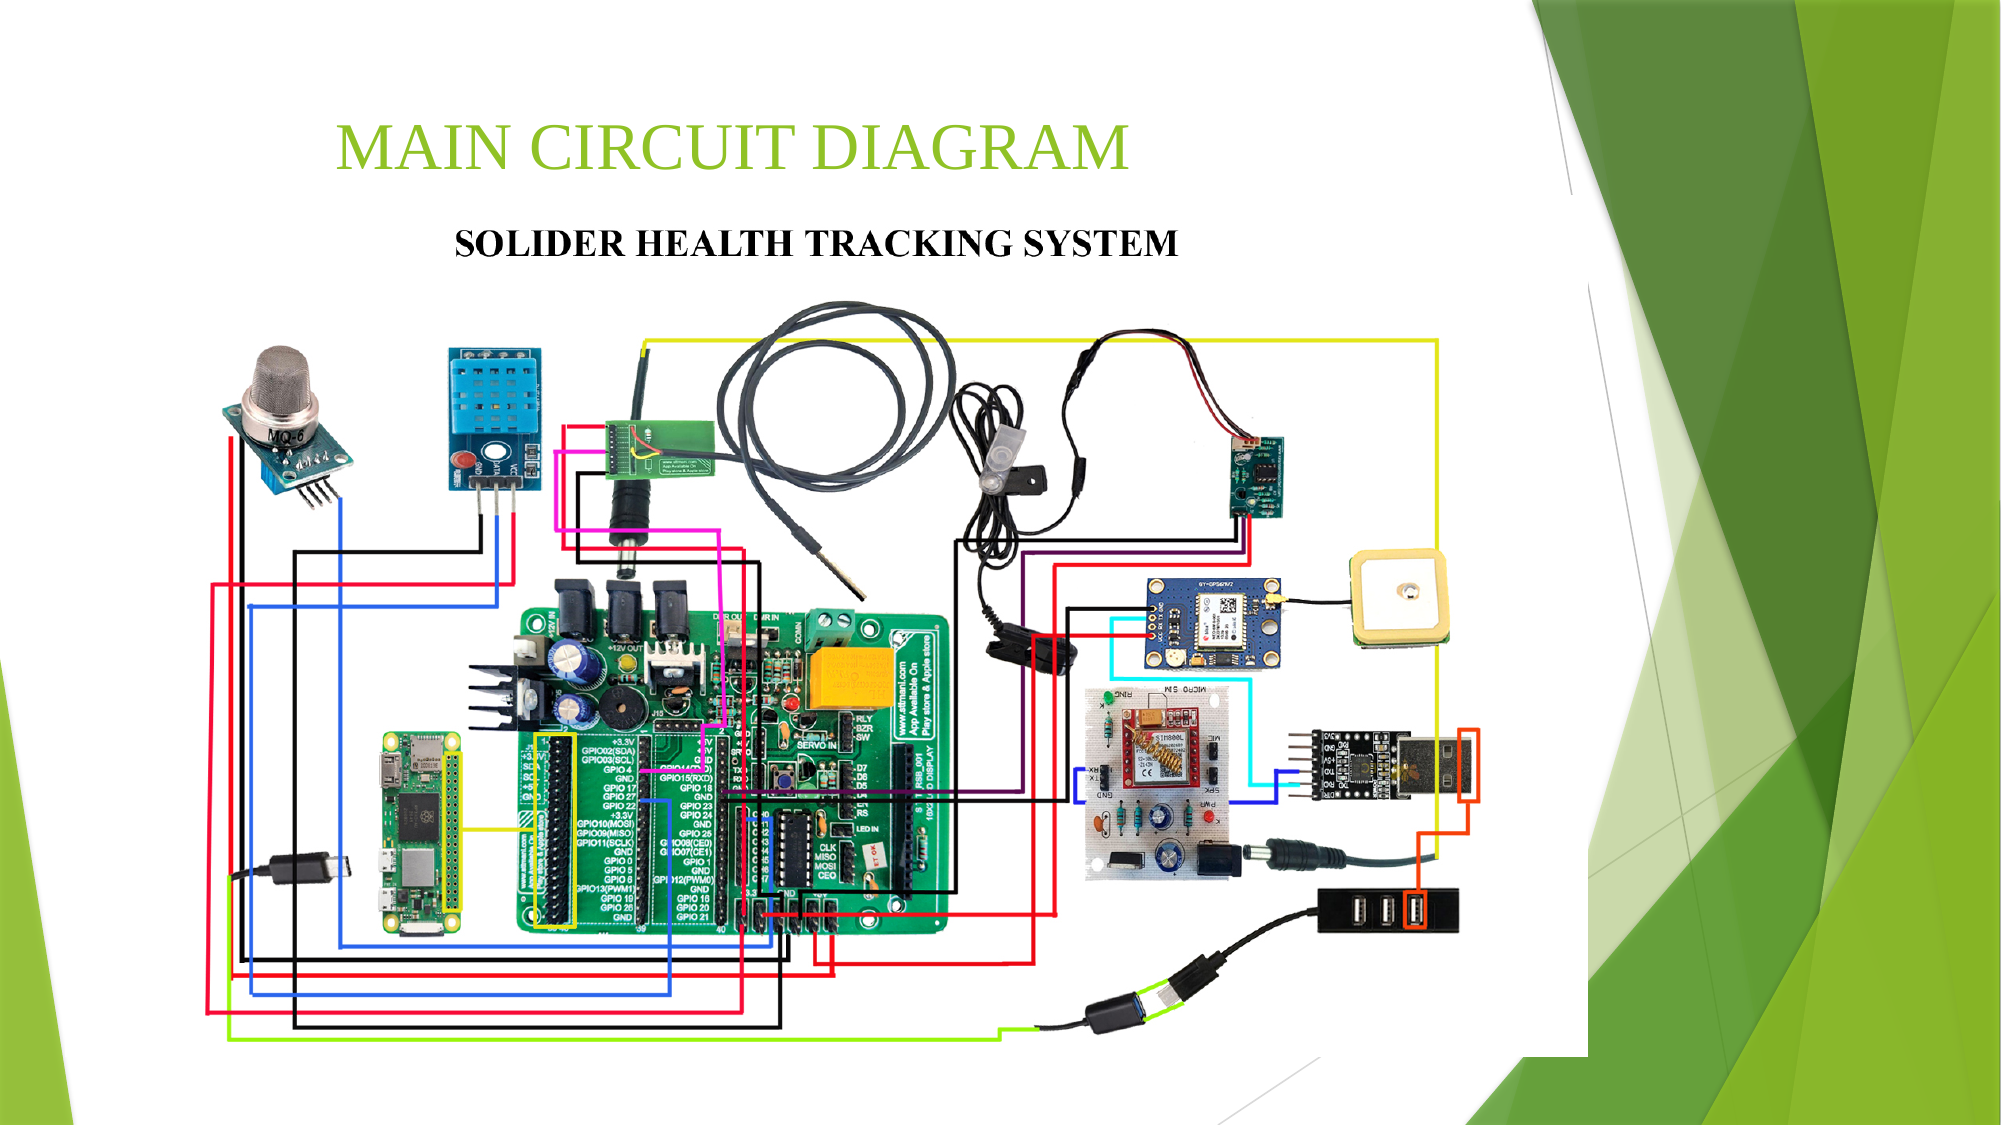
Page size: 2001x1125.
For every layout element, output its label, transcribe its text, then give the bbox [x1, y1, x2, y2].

title MAIN CIRCUIT DIAGRAM [28, 94, 1439, 233]
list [65, 194, 1588, 1057]
